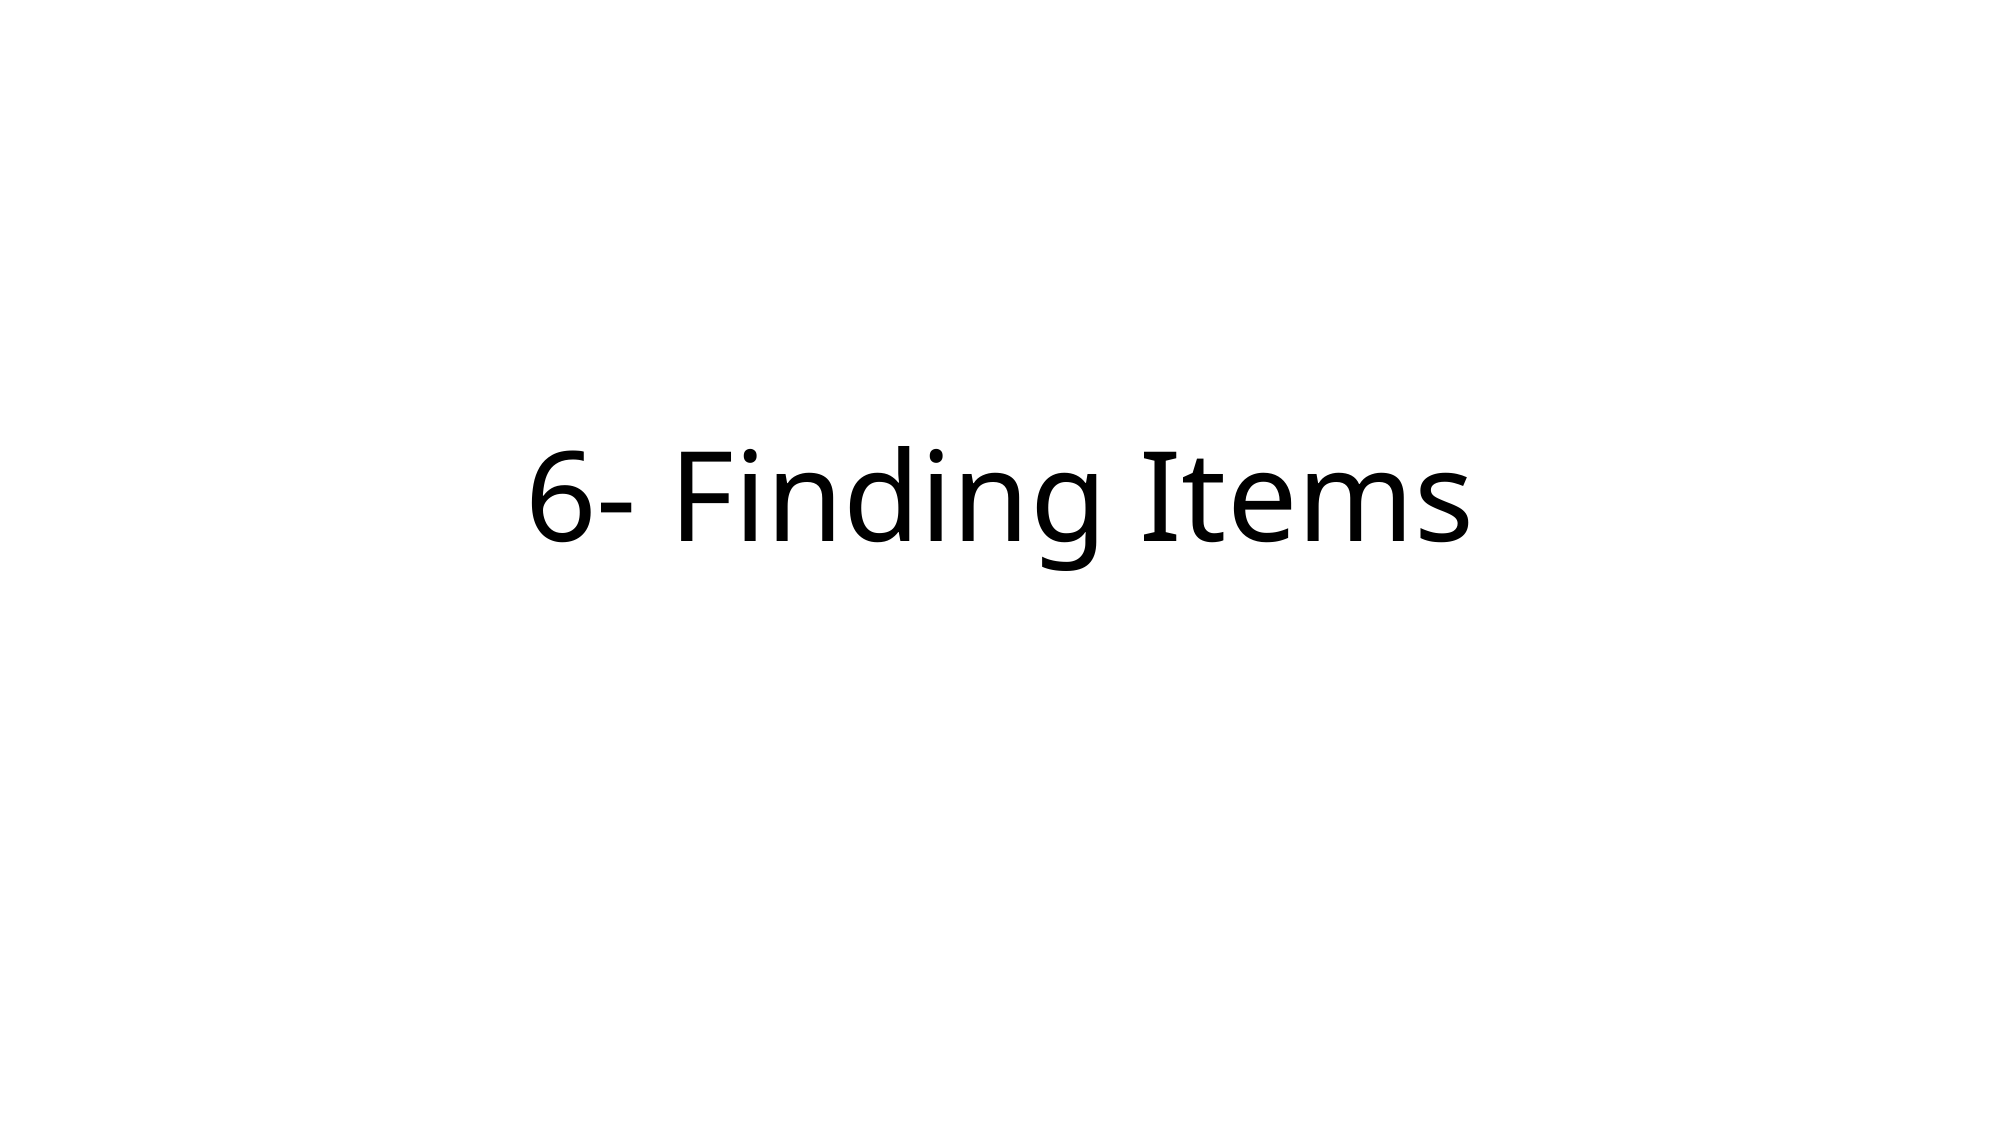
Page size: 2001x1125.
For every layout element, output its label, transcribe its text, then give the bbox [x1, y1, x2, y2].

title 6- Finding Items [249, 184, 1750, 576]
